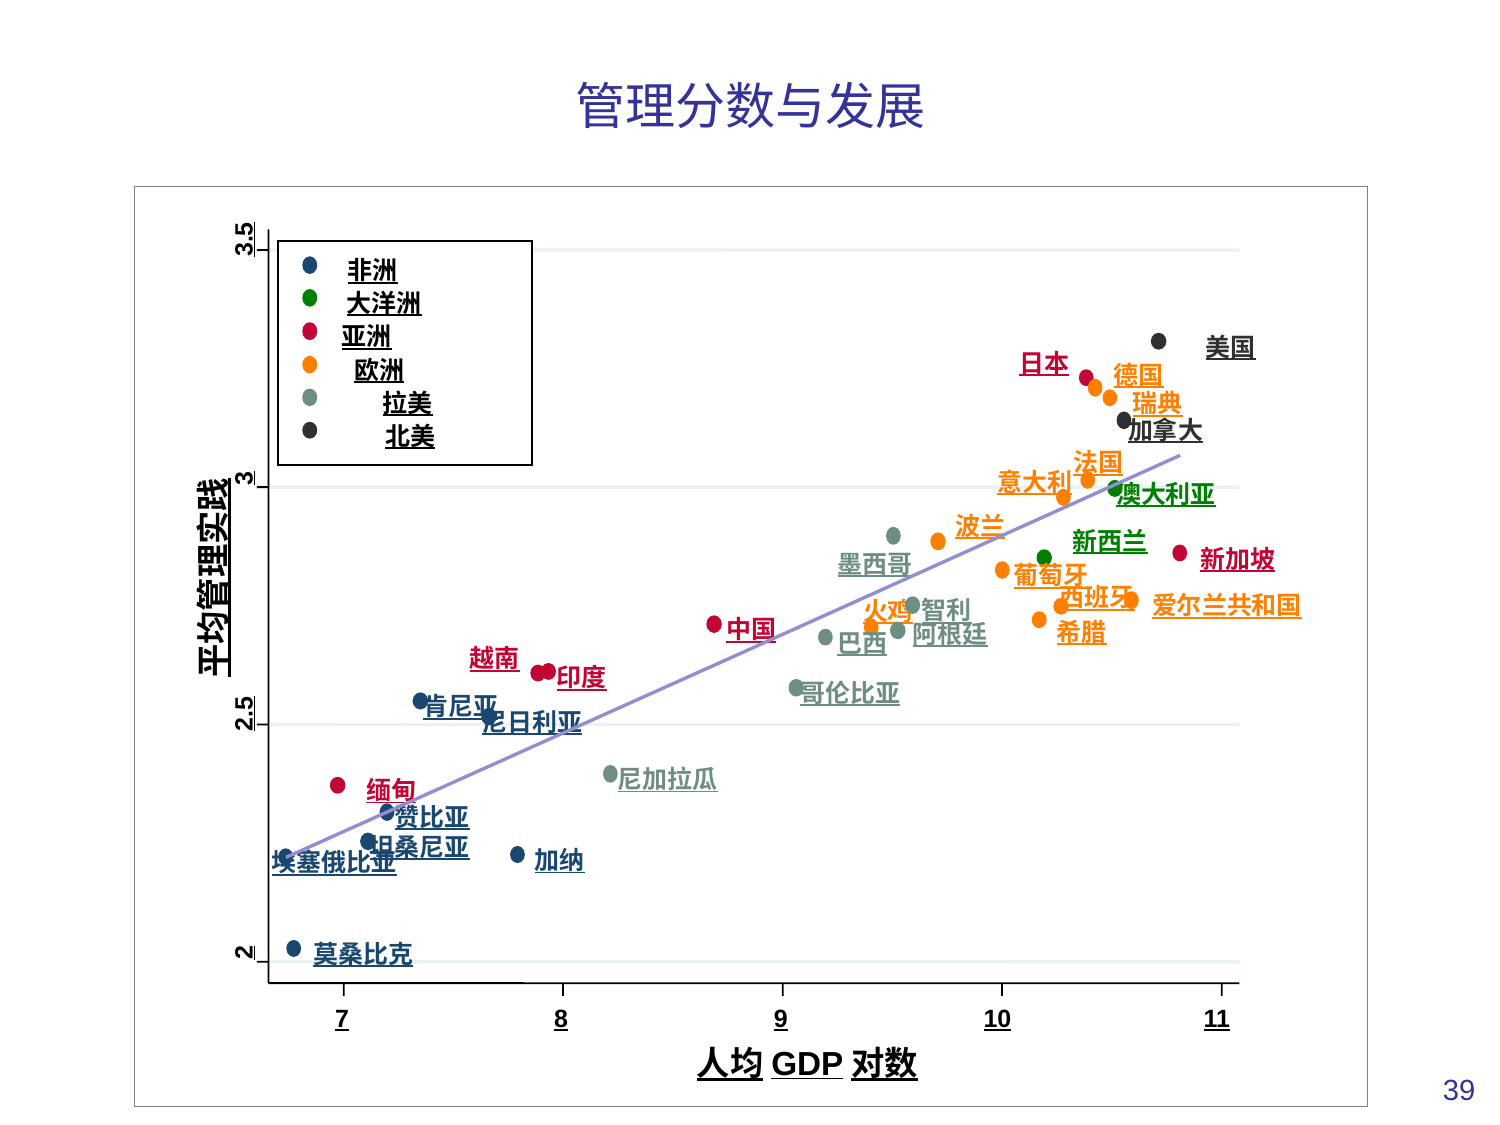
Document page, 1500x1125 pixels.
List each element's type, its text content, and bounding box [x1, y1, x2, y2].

slide_number 39 [1408, 1028, 1491, 1108]
text_box [134, 186, 1368, 1107]
title 管理分数与发展 [57, 44, 1443, 165]
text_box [191, 222, 1311, 1084]
